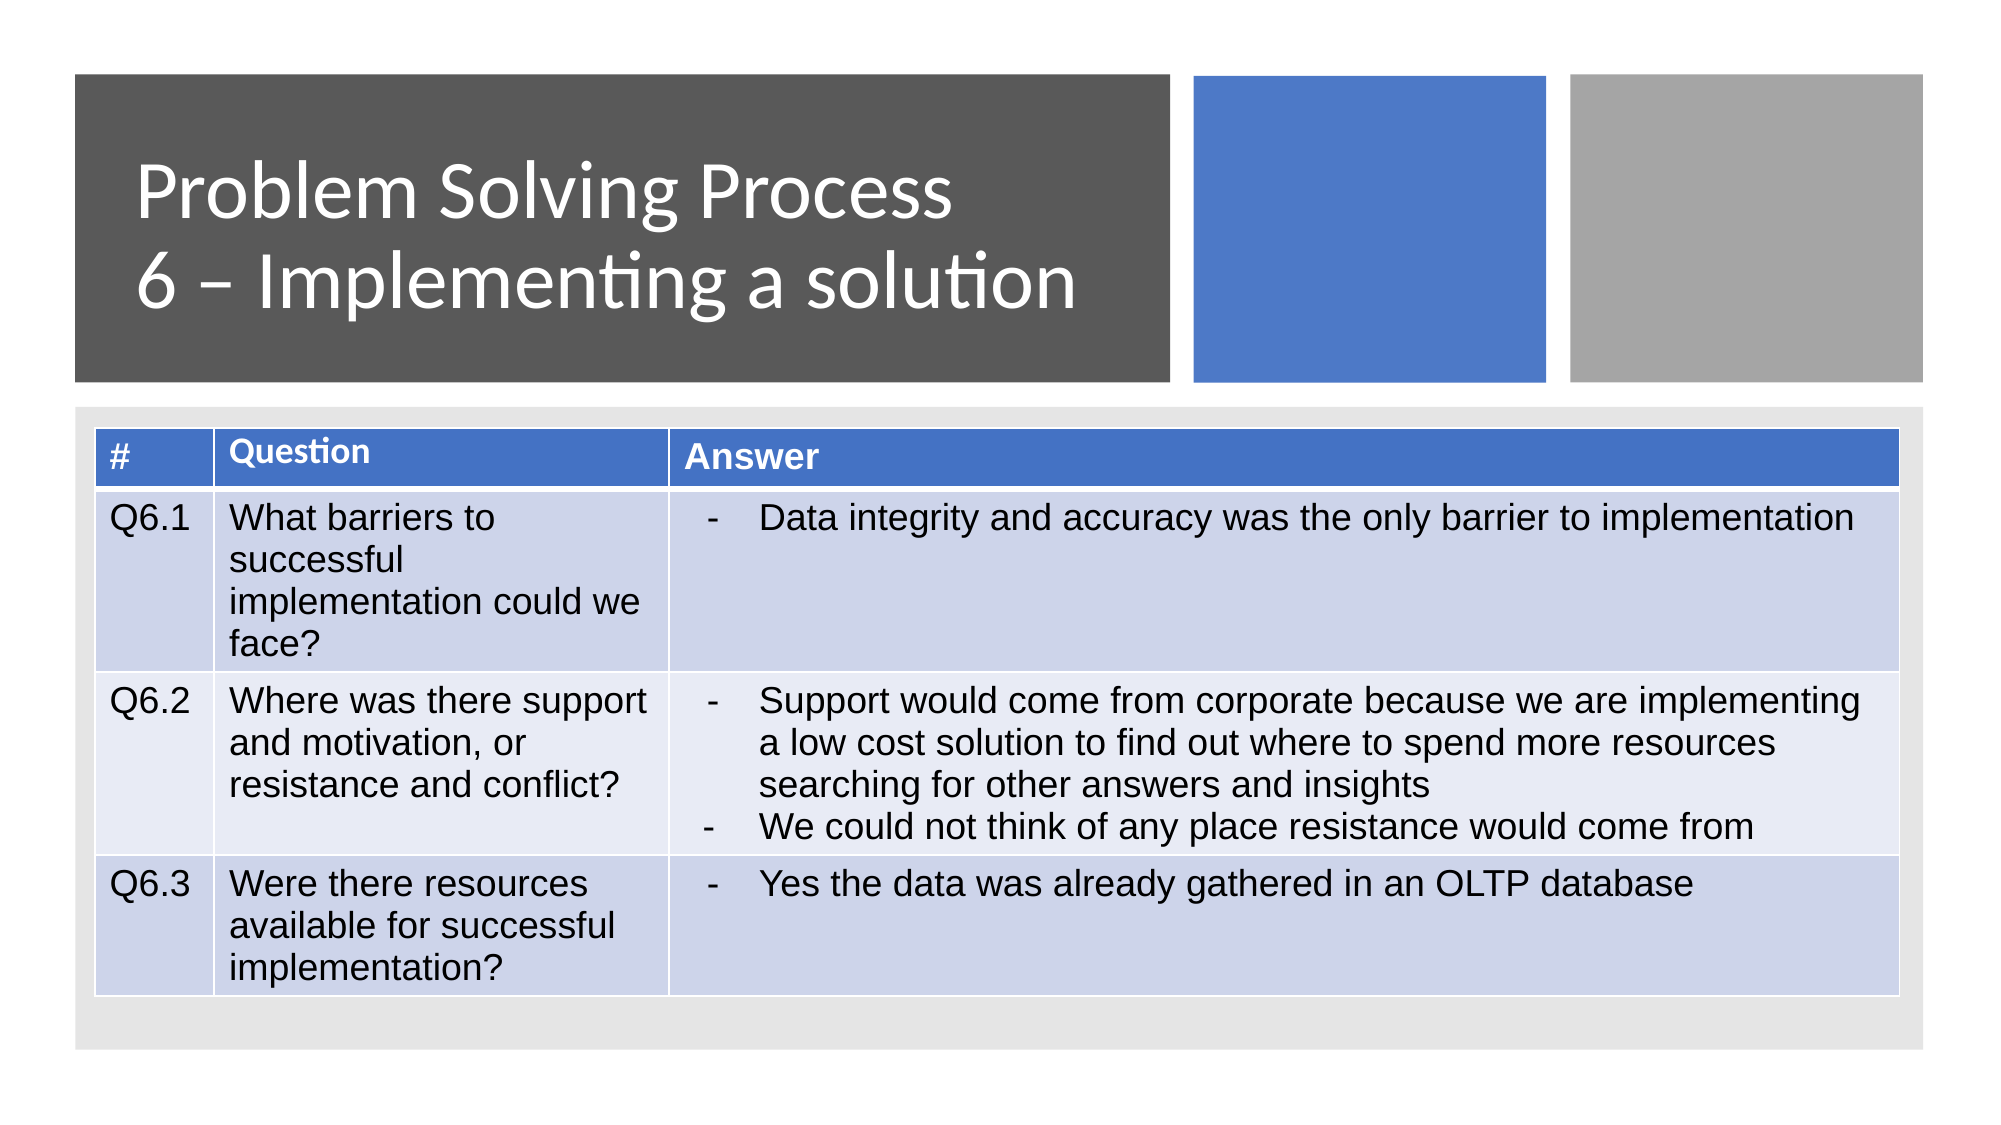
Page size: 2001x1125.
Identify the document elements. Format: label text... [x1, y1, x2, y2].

text_box [75, 74, 1171, 383]
table_cell Were there resources available for successful implementation? [215, 856, 668, 995]
table_cell Q6.3 [96, 856, 213, 995]
table_header Question [215, 429, 668, 486]
table_header Answer [670, 429, 1899, 486]
table_cell Support would come from corporate because we are implementing a low cost solution to find out where to spend more resources searching for other answers and insights We could not think of any place resistance would come from [670, 673, 1899, 854]
title Problem Solving Process 6 – Implementing a solution [120, 120, 1170, 354]
table_cell Yes the data was already gathered in an OLTP database [670, 856, 1899, 995]
table_cell Where was there support and motivation, or resistance and conflict? [215, 673, 668, 854]
text_box [1193, 75, 1547, 383]
table_cell What barriers to successful implementation could we face? [215, 492, 668, 671]
table_cell Q6.2 [96, 673, 213, 854]
text_box [1570, 74, 1923, 383]
text_box [75, 406, 1924, 1050]
table_header # [96, 429, 213, 486]
table_cell Q6.1 [96, 492, 213, 671]
table_cell Data integrity and accuracy was the only barrier to implementation [670, 492, 1899, 671]
